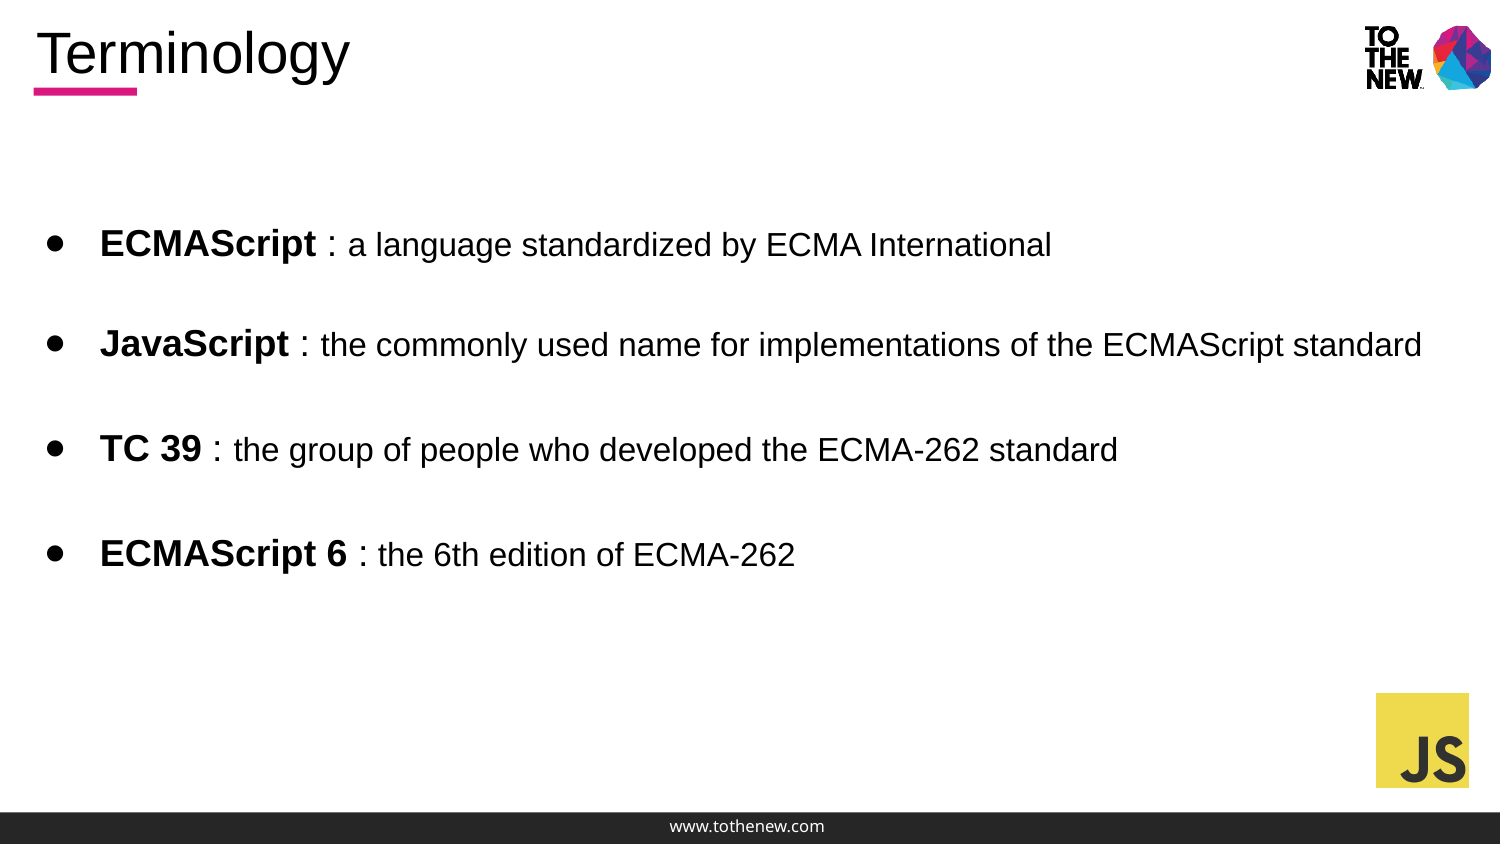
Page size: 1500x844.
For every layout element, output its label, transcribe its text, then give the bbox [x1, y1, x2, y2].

text_box ECMAScript : a language standardized by ECMA International JavaScript : the commonly used name for implementations of the ECMAScript standard TC 39 : the group of people who developed the ECMA-262 standard ECMAScript 6 : the 6th edition of ECMA-262 [9, 203, 1484, 630]
picture [1375, 693, 1470, 788]
picture [1350, 0, 1500, 116]
text_box Terminology [21, 0, 1419, 94]
